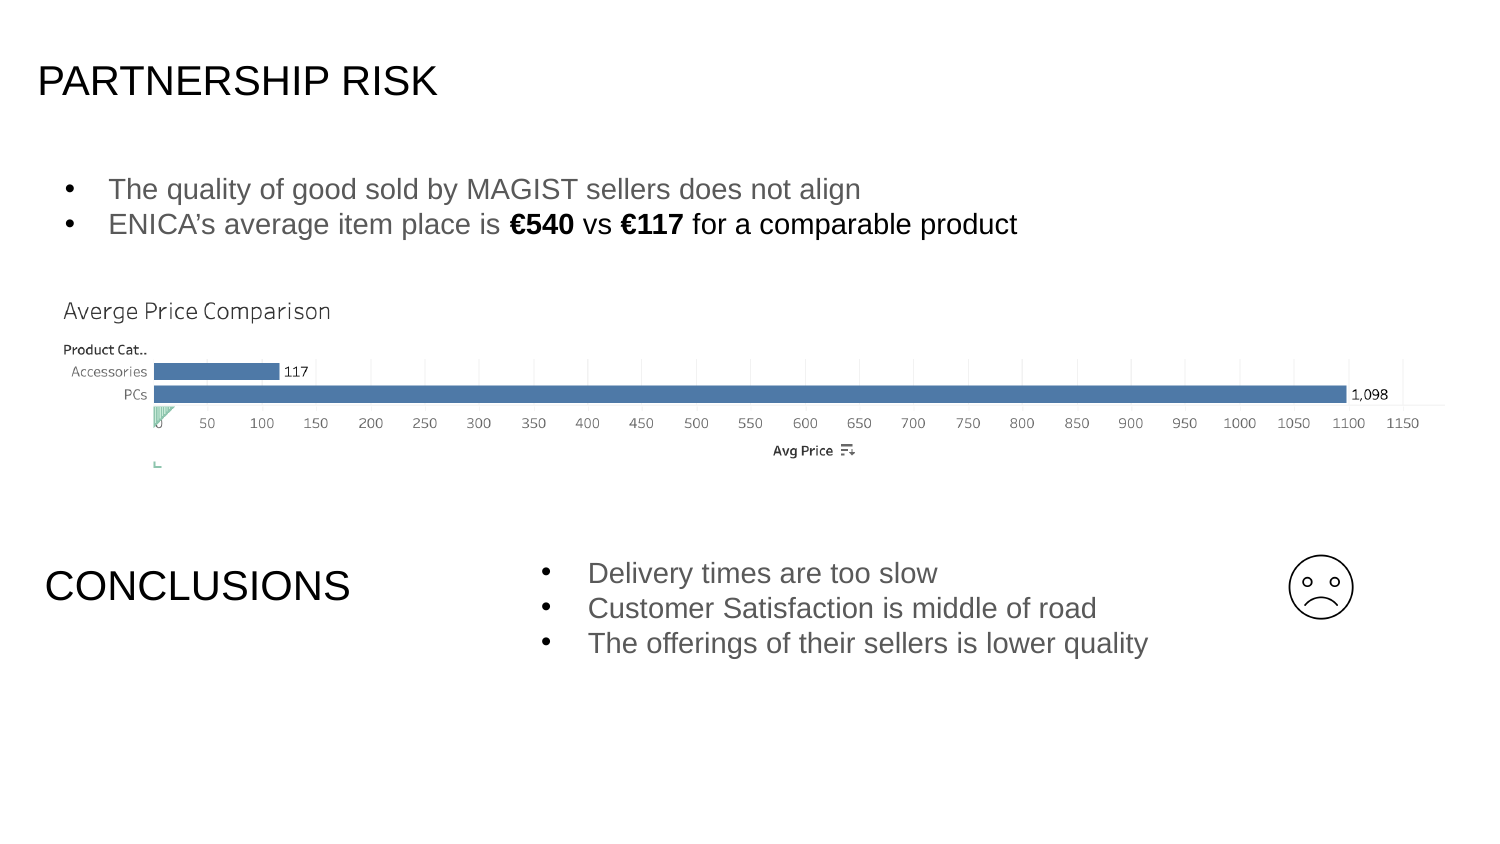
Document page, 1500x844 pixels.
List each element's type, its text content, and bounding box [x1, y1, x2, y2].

text_box The quality of good sold by MAGIST sellers does not align ENICA’s average item place is €540 vs €117 for a comparable product [49, 163, 1413, 248]
text_box Delivery times are too slow Customer Satisfaction is middle of road The offerings of their sellers is lower quality [526, 546, 1245, 667]
text_box CONCLUSIONS [29, 551, 526, 651]
subtitle PARTNERSHIP RISK [22, 38, 1420, 558]
picture [1280, 546, 1362, 628]
picture [59, 288, 1445, 469]
